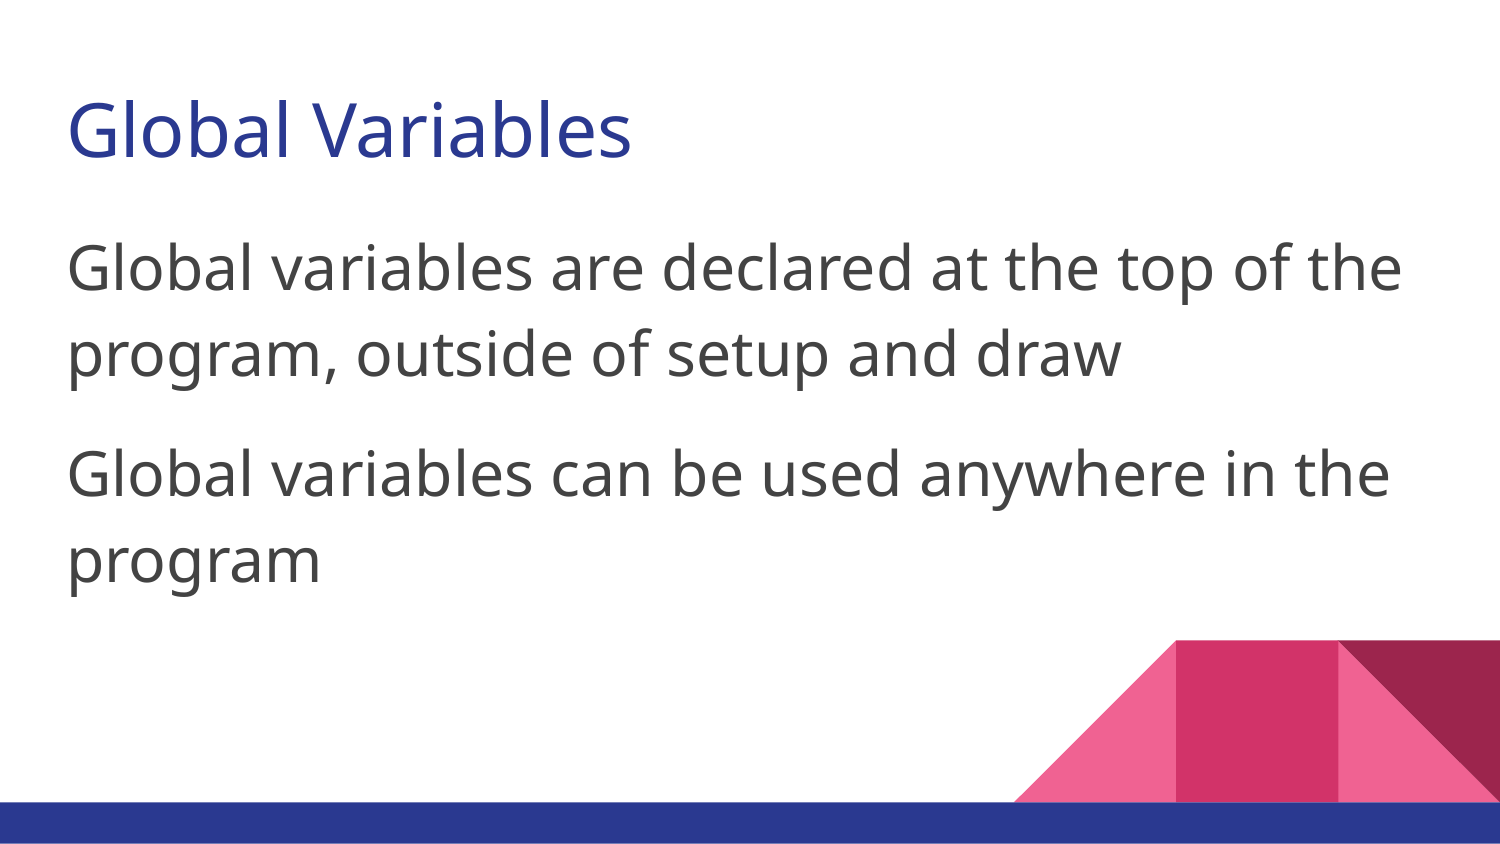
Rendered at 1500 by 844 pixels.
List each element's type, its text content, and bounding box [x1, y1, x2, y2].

list Global variables are declared at the top of the program, outside of setup and draw Global variables can be used anywhere in the program [51, 201, 1449, 750]
title Global Variables [51, 67, 1449, 167]
